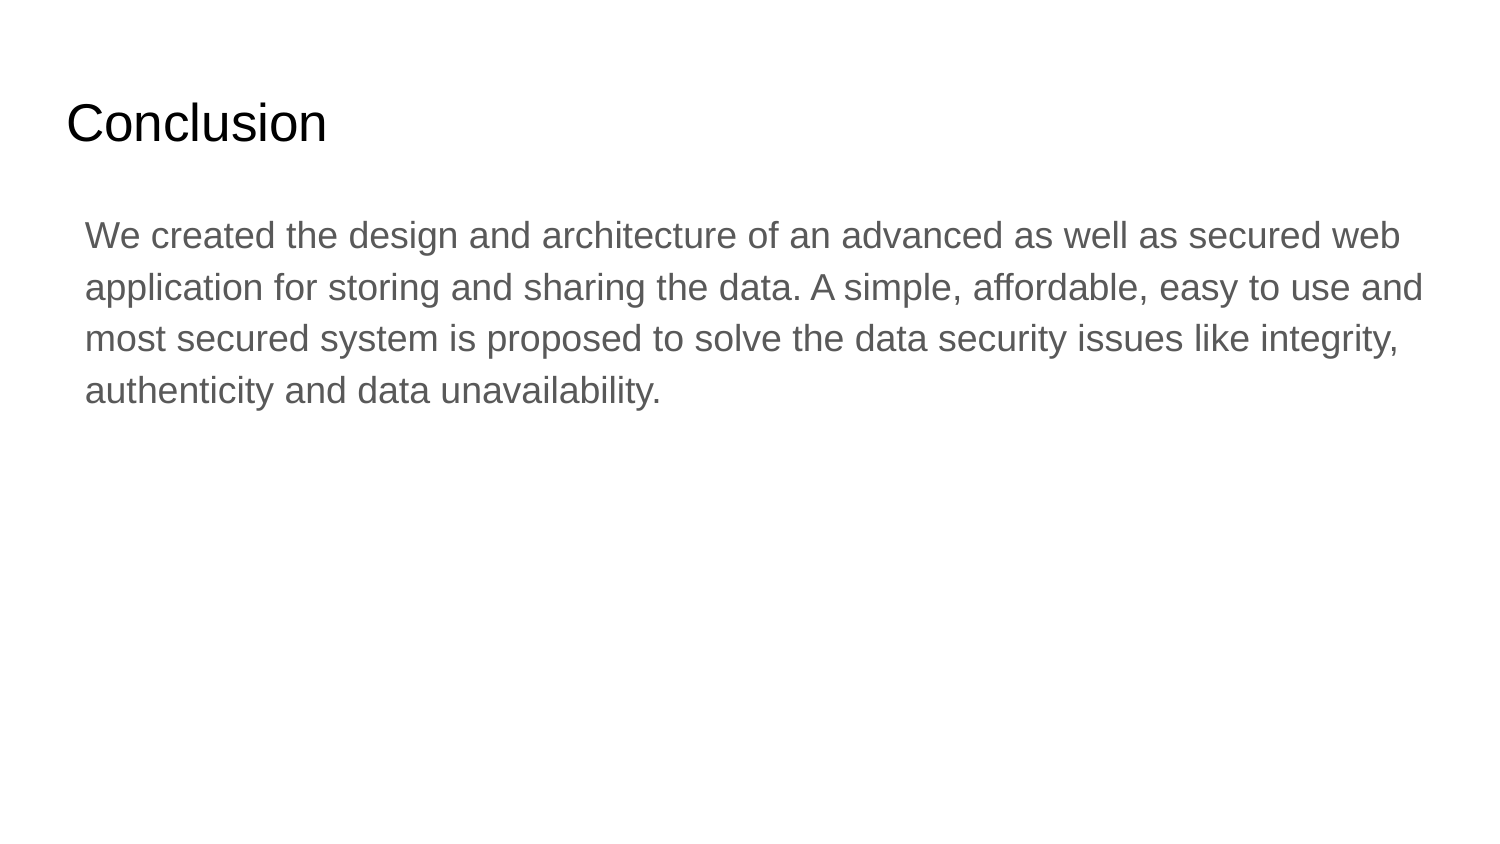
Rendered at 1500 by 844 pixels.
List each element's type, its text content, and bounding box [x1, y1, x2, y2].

list We created the design and architecture of an advanced as well as secured web application for storing and sharing the data. A simple, affordable, easy to use and most secured system is proposed to solve the data security issues like integrity, authenticity and data unavailability. [51, 189, 1449, 750]
title Conclusion [51, 72, 1449, 167]
